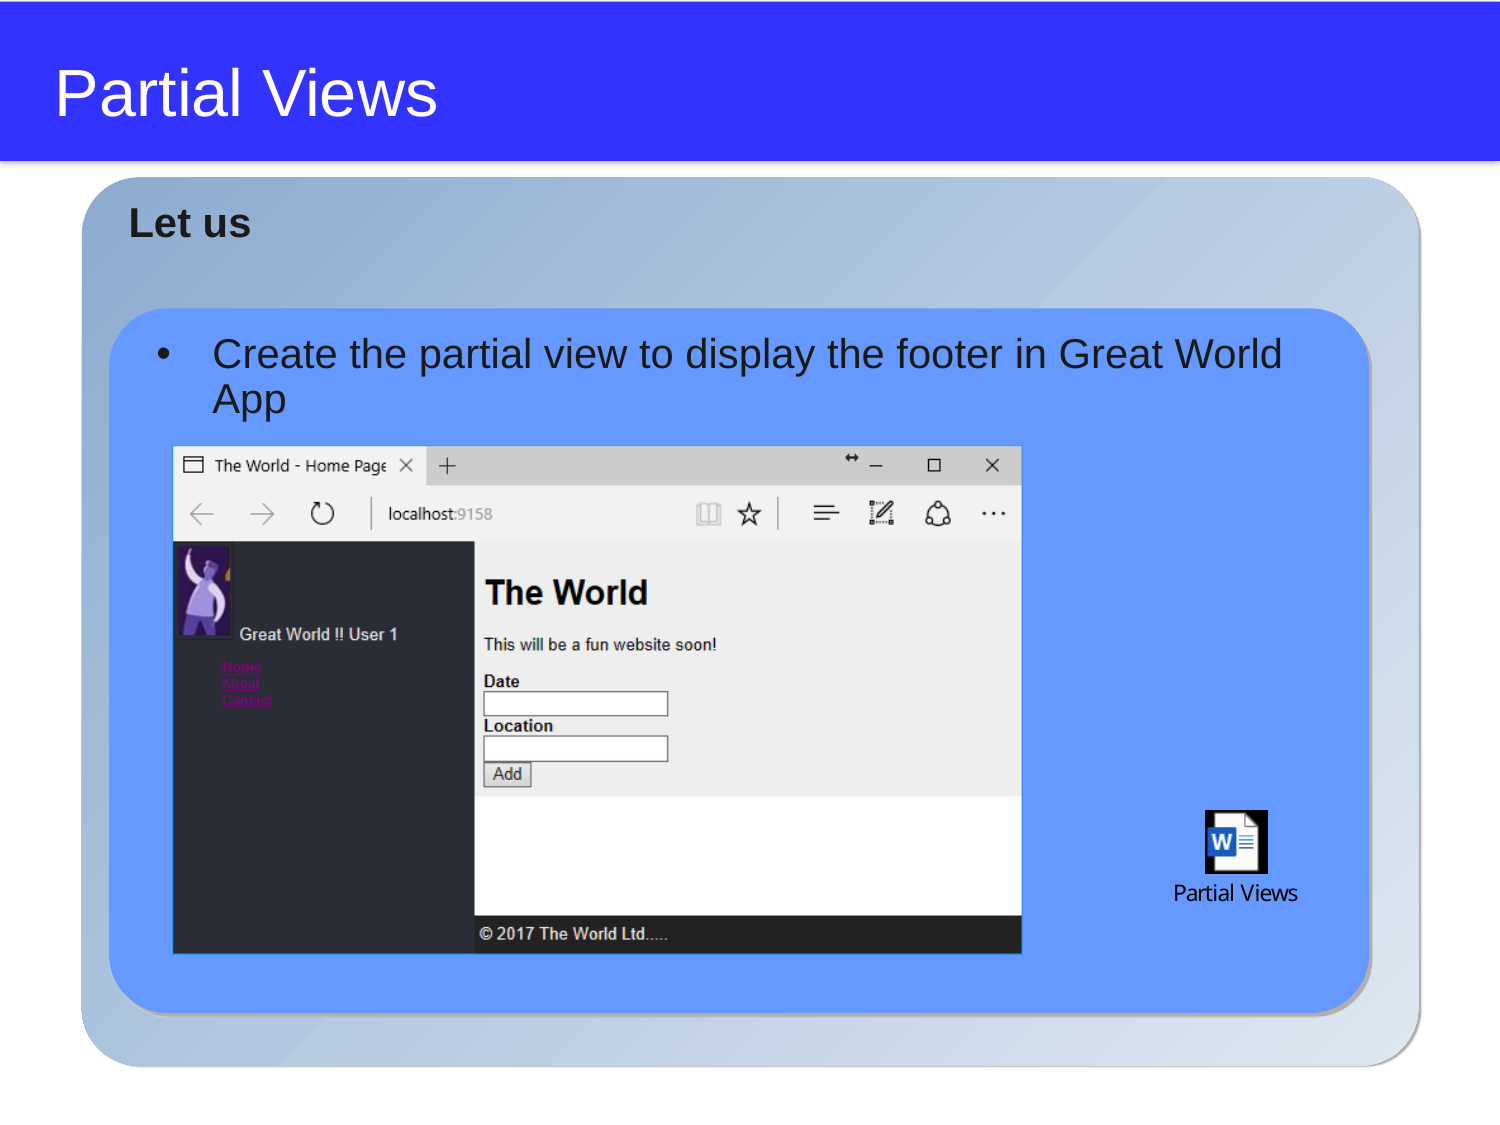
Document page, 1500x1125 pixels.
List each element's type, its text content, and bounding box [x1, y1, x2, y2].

text_box Let us [81, 177, 1419, 1066]
text_box Create the partial view to display the footer in Great World App [109, 308, 1370, 1014]
picture [171, 445, 1023, 955]
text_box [1143, 810, 1329, 974]
title Partial Views [40, 42, 1467, 135]
